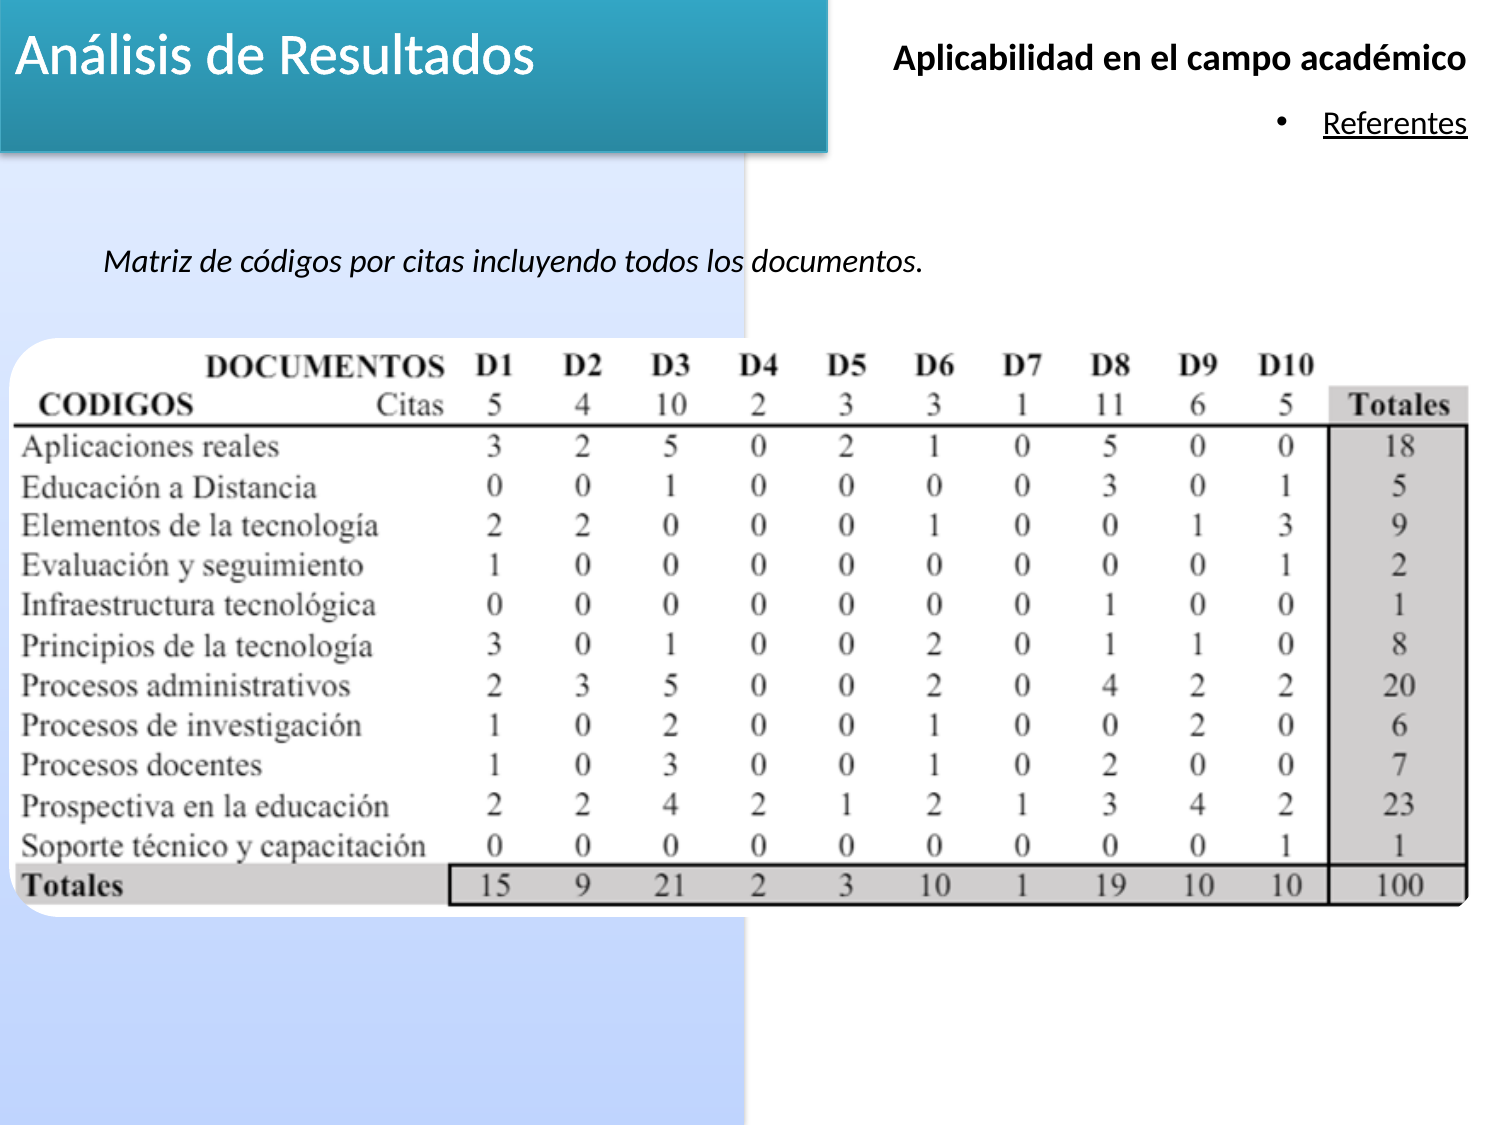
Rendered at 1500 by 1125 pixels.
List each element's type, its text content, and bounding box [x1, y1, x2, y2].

picture [8, 337, 1479, 918]
title Análisis de Resultados [0, 0, 828, 153]
text_box Matriz de códigos por citas incluyendo todos los documentos. [88, 231, 1389, 287]
text_box Aplicabilidad en el campo académico [856, 25, 1483, 85]
text_box Referentes [1180, 93, 1483, 149]
